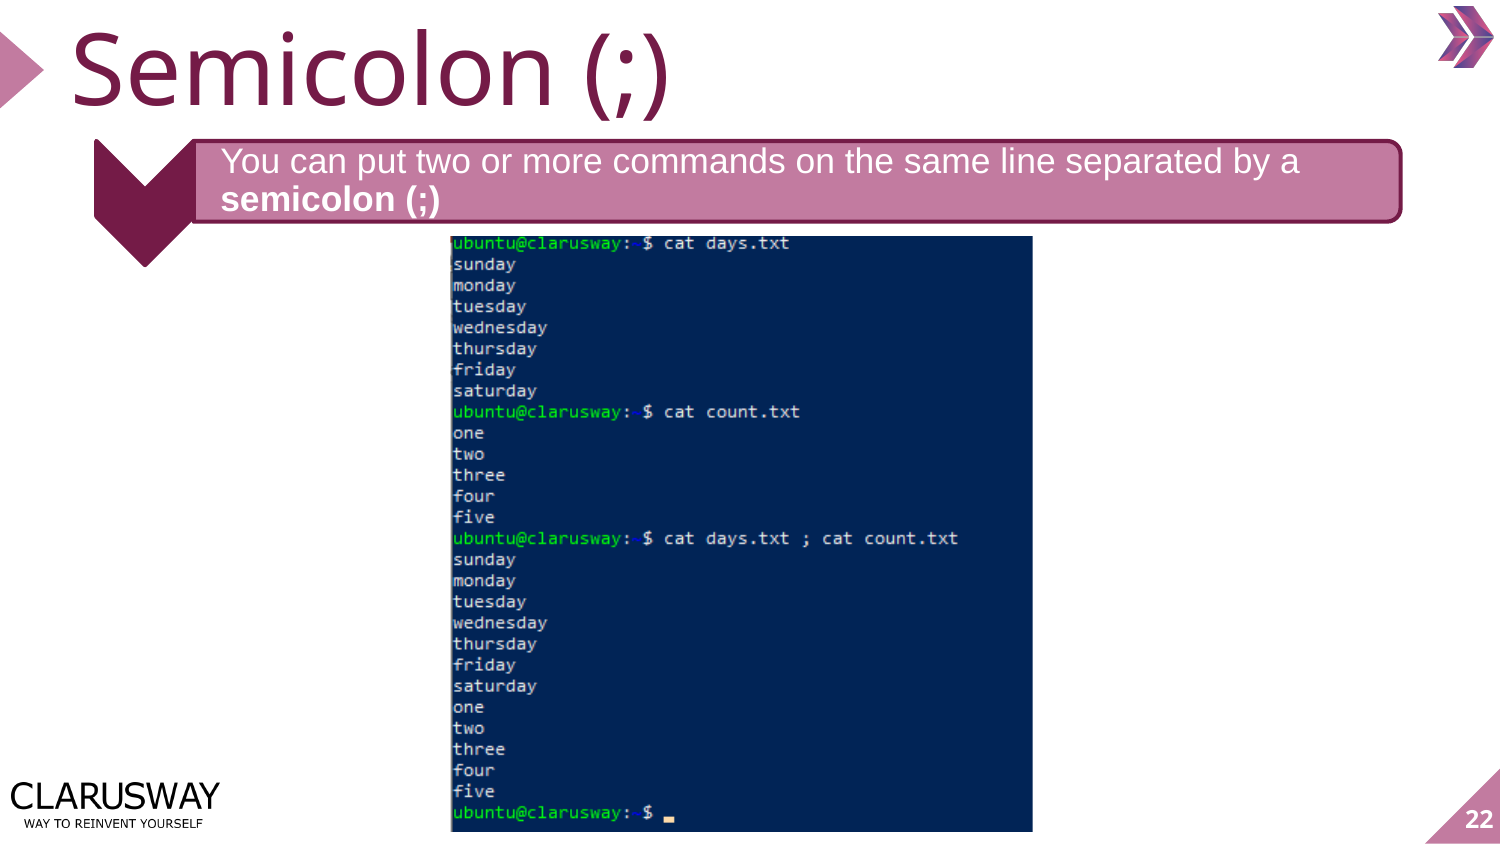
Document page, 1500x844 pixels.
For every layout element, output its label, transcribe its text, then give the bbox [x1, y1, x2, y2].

picture [1438, 6, 1494, 68]
title Semicolon (;) [70, 28, 1178, 132]
picture [450, 236, 1033, 832]
slide_number ‹#› [1418, 760, 1494, 838]
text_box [50, 140, 1404, 266]
picture [11, 782, 220, 828]
